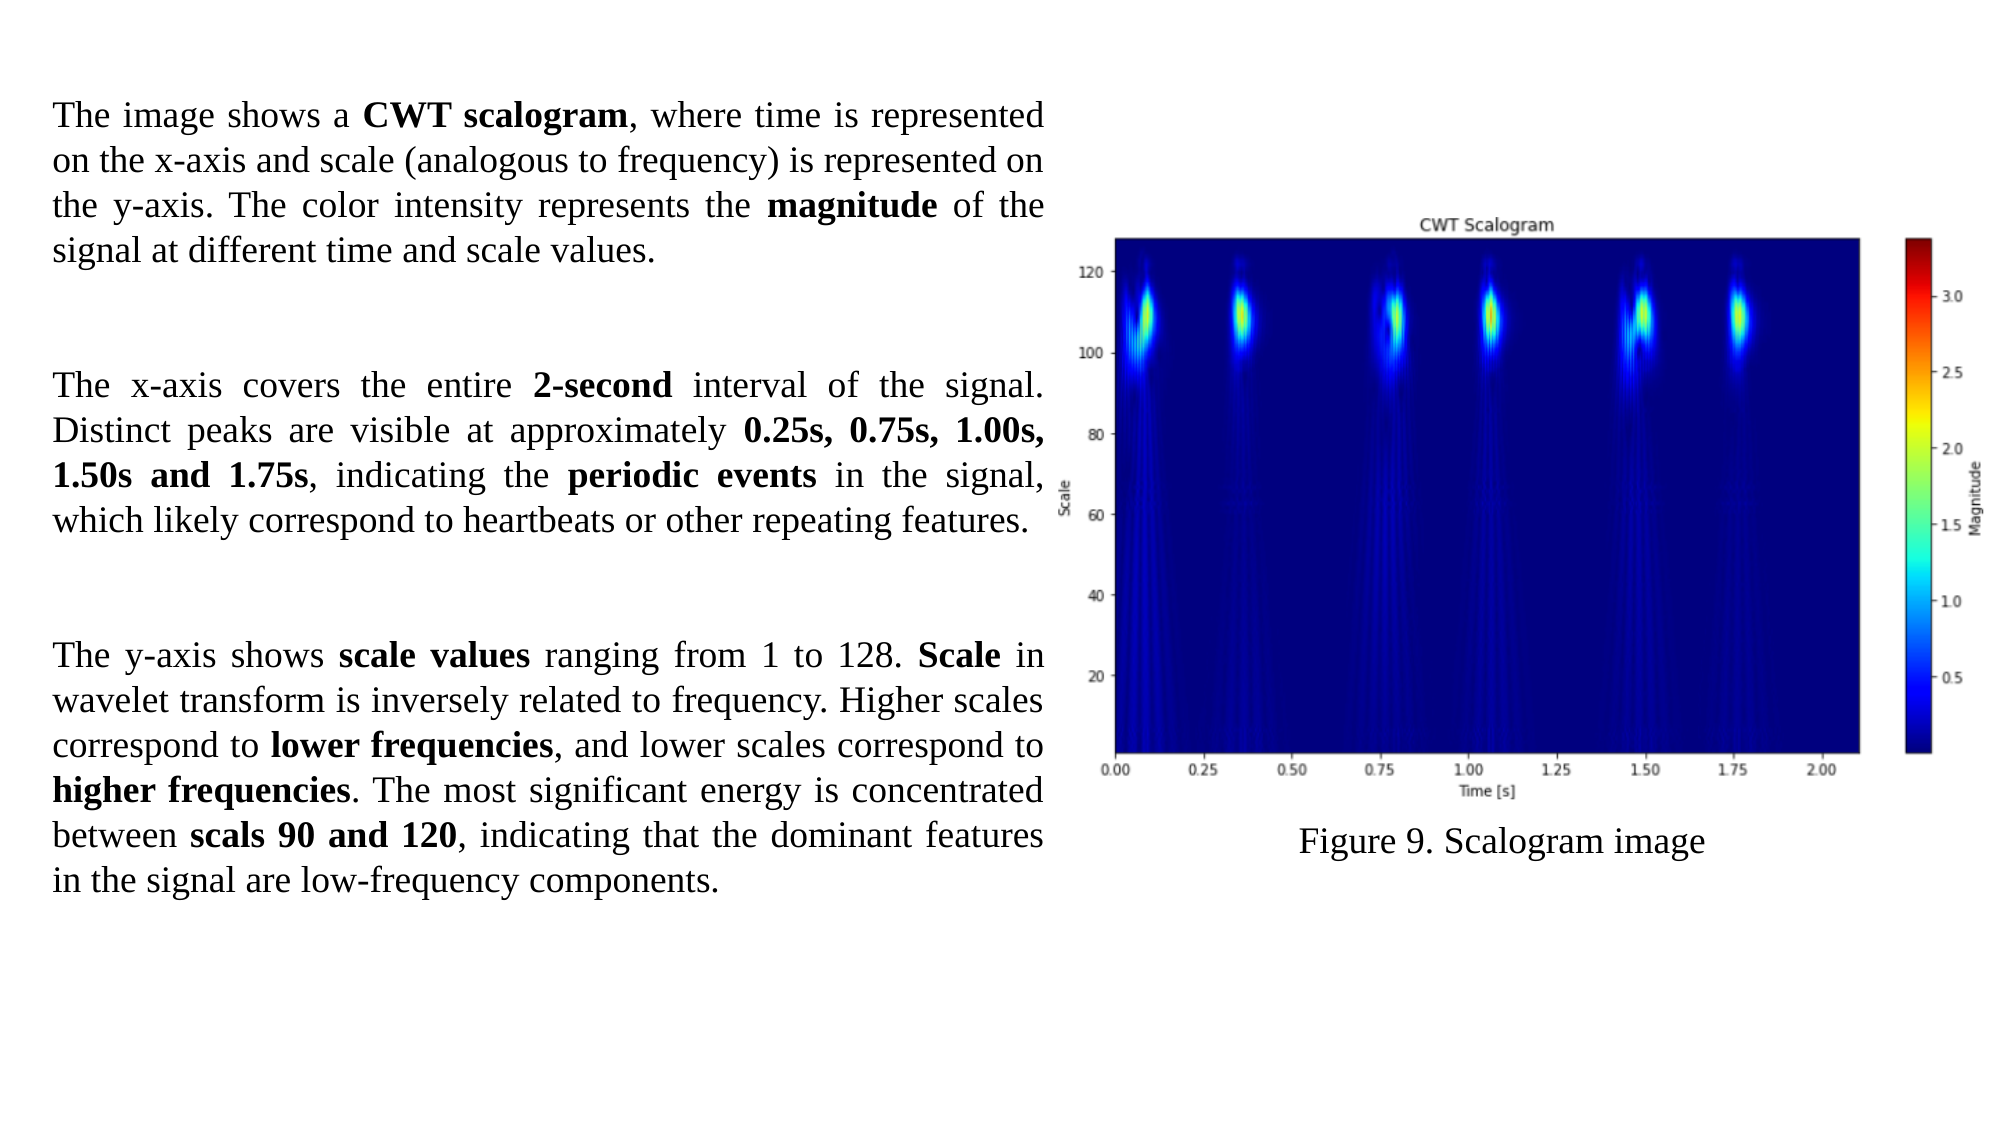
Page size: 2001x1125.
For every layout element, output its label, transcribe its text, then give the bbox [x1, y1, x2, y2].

text_box Figure 9. Scalogram image [1283, 808, 1756, 869]
picture [1038, 217, 2000, 806]
text_box The image shows a CWT scalogram, where time is represented on the x-axis and scale (analogous to frequency) is represented on the y-axis. The color intensity represents the magnitude of the signal at different time and scale values. The x-axis covers the entire 2-second interval of the signal. Distinct peaks are visible at approximately 0.25s, 0.75s, 1.00s, 1.50s and 1.75s, indicating the periodic events in the signal, which likely correspond to heartbeats or other repeating features. The y-axis shows scale values ranging from 1 to 128. Scale in wavelet transform is inversely related to frequency. Higher scales correspond to lower frequencies, and lower scales correspond to higher frequencies. The most significant energy is concentrated between scals 90 and 120, indicating that the dominant features in the signal are low-frequency components. [37, 82, 1060, 997]
